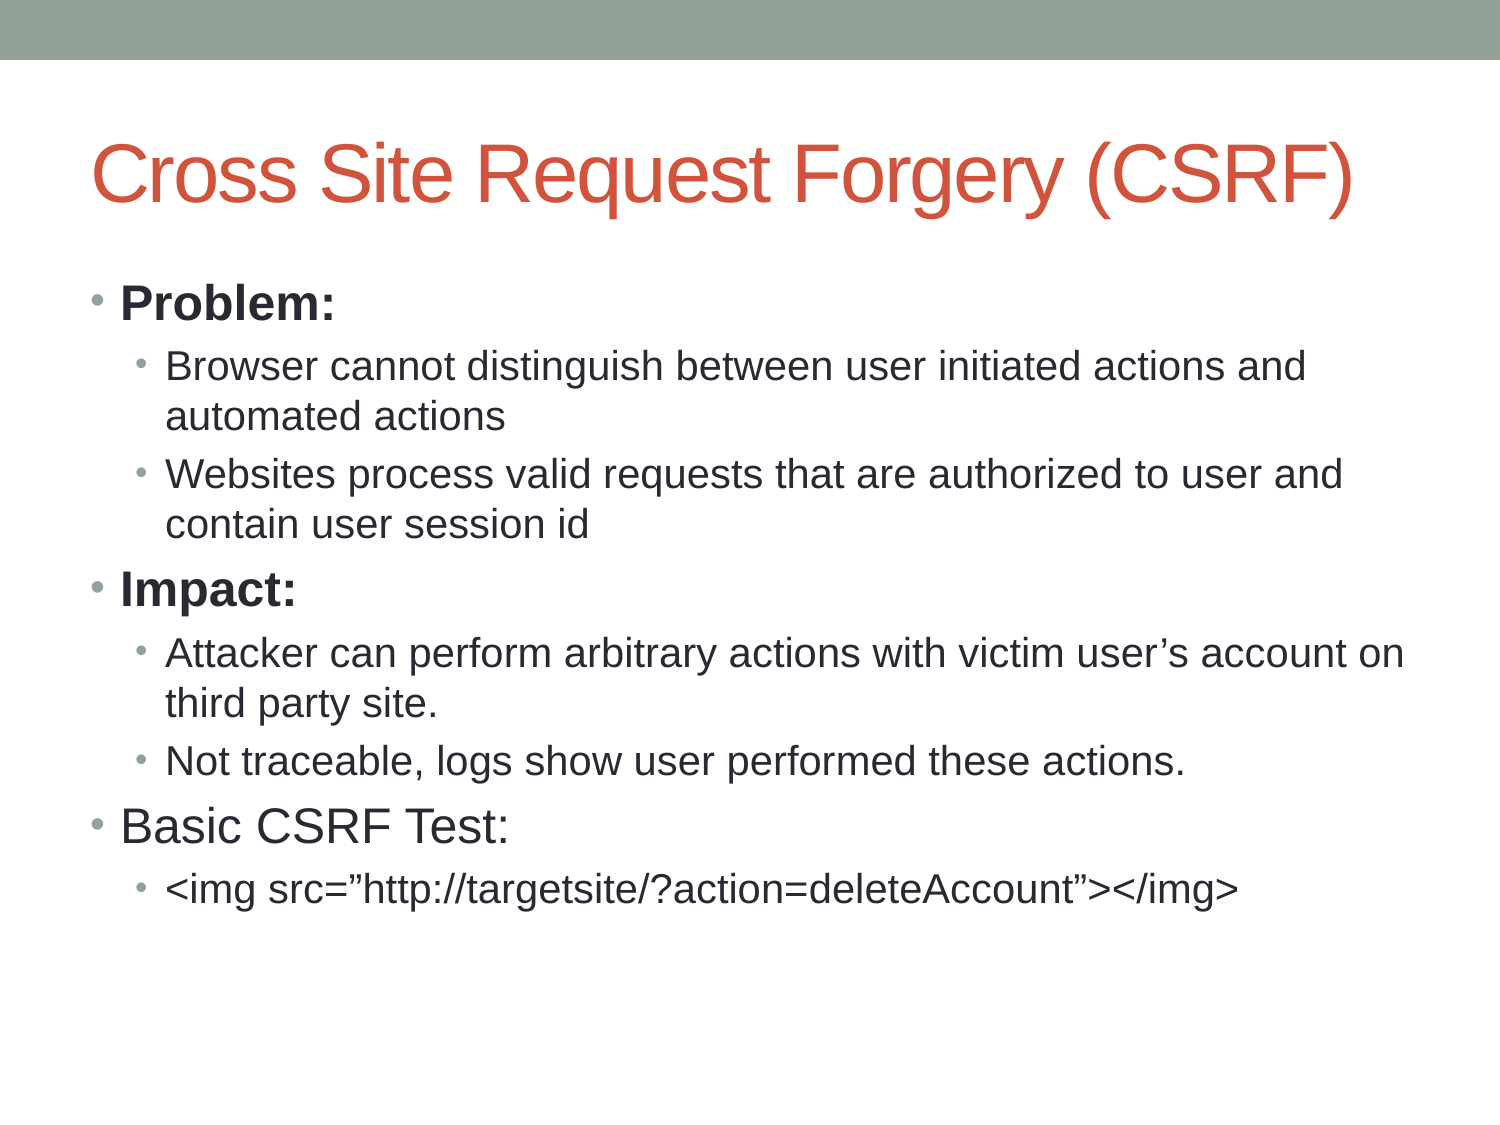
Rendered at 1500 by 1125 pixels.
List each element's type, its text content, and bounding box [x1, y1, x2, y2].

list Problem: Browser cannot distinguish between user initiated actions and automated actions Websites process valid requests that are authorized to user and contain user session id Impact: Attacker can perform arbitrary actions with victim user’s account on third party site. Not traceable, logs show user performed these actions. Basic CSRF Test: <img src=”http://targetsite/?action=deleteAccount”></img> [75, 262, 1425, 1063]
title Cross Site Request Forgery (CSRF) [75, 87, 1425, 250]
